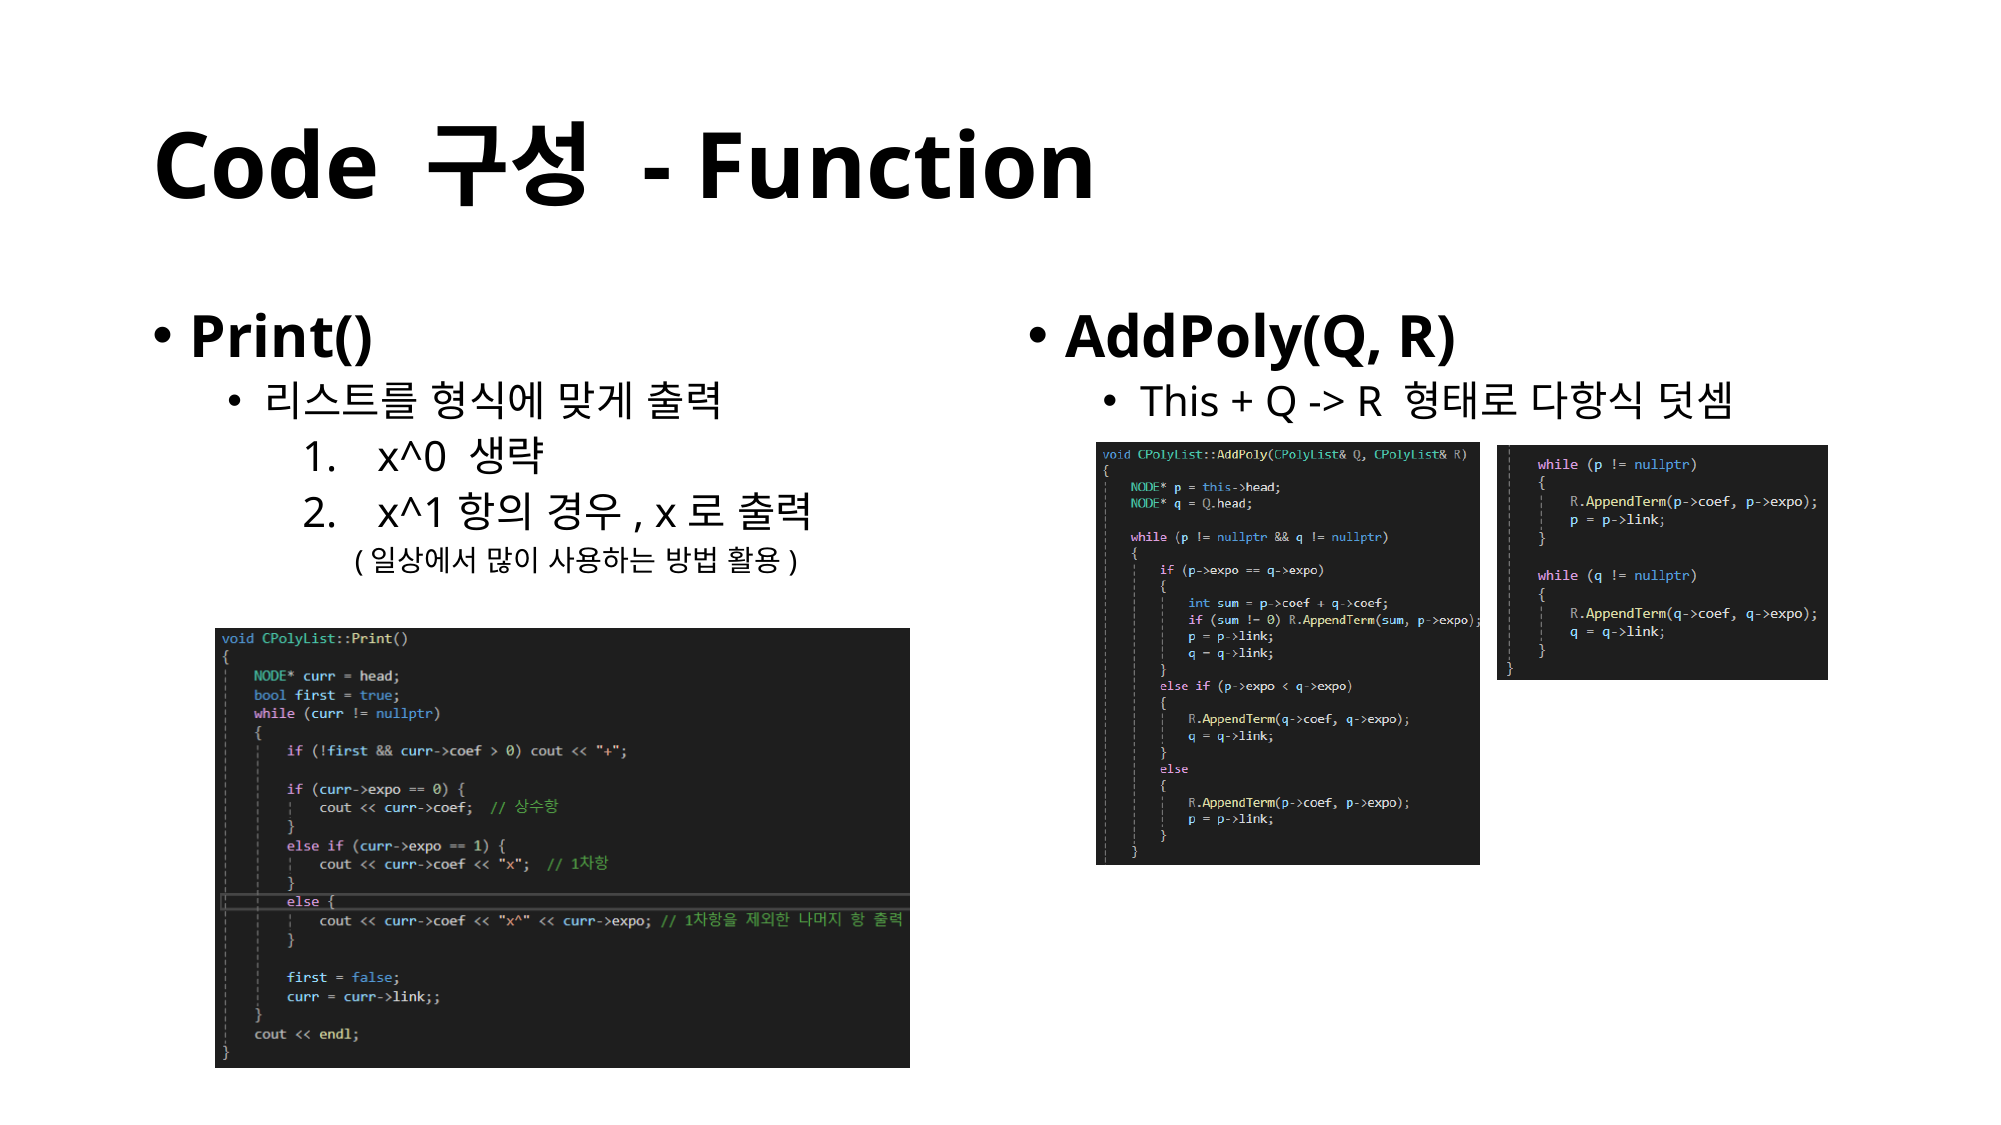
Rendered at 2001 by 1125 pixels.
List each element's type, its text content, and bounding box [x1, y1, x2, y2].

picture [1095, 441, 1480, 865]
picture [1496, 444, 1829, 681]
picture [214, 628, 911, 1069]
list Print() 리스트를 형식에 맞게 출력 x^0 생략 x^1항의 경우, x로 출력 (일상에서 많이 사용하는 방법 활용) [137, 299, 988, 1014]
list AddPoly(Q, R) This + Q -> R 형태로 다항식 덧셈 [1012, 299, 1863, 1014]
title Code 구성 - Function [137, 59, 1863, 278]
